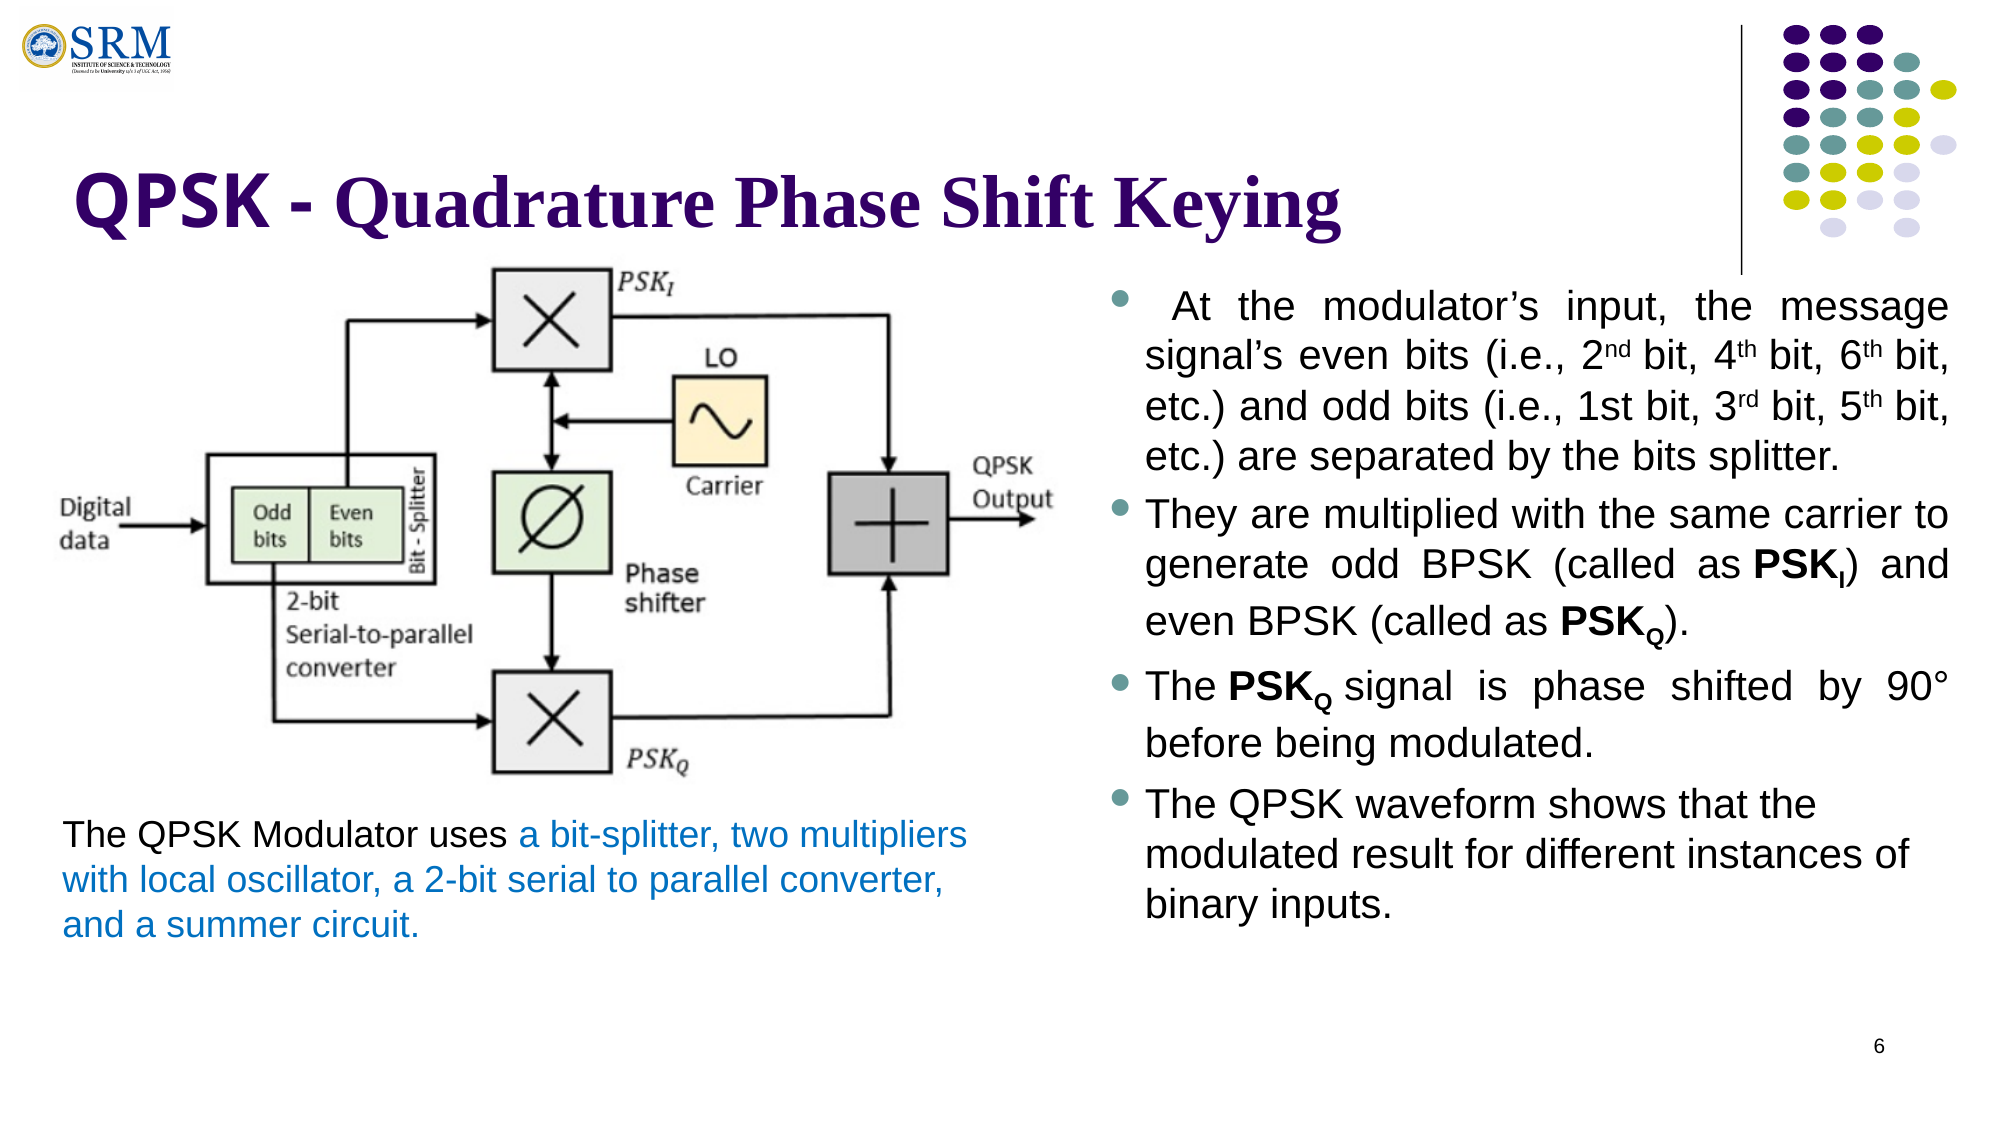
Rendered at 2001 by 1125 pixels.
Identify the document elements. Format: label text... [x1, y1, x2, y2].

text_box The QPSK Modulator uses a bit-splitter, two multipliers with local oscillator, a 2-bit serial to parallel converter, and a summer circuit. [47, 805, 989, 998]
picture [47, 243, 1079, 798]
picture [19, 5, 174, 92]
title QPSK - Quadrature Phase Shift Keying [50, 113, 1734, 250]
text_box At the modulator’s input, the message signal’s even bits (i.e., 2nd bit, 4th bit, 6th bit, etc.) and odd bits (i.e., 1st bit, 3rd bit, 5th bit, etc.) are separated by the bits splitter. They are multiplied with the same carrier to generate odd BPSK (called as PSKI) and even BPSK (called as PSKQ). The PSKQ signal is phase shifted by 90° before being modulated. The QPSK waveform shows that the modulated result for different instances of binary inputs. [1094, 270, 1965, 999]
slide_number 6 [1433, 1025, 1900, 1100]
